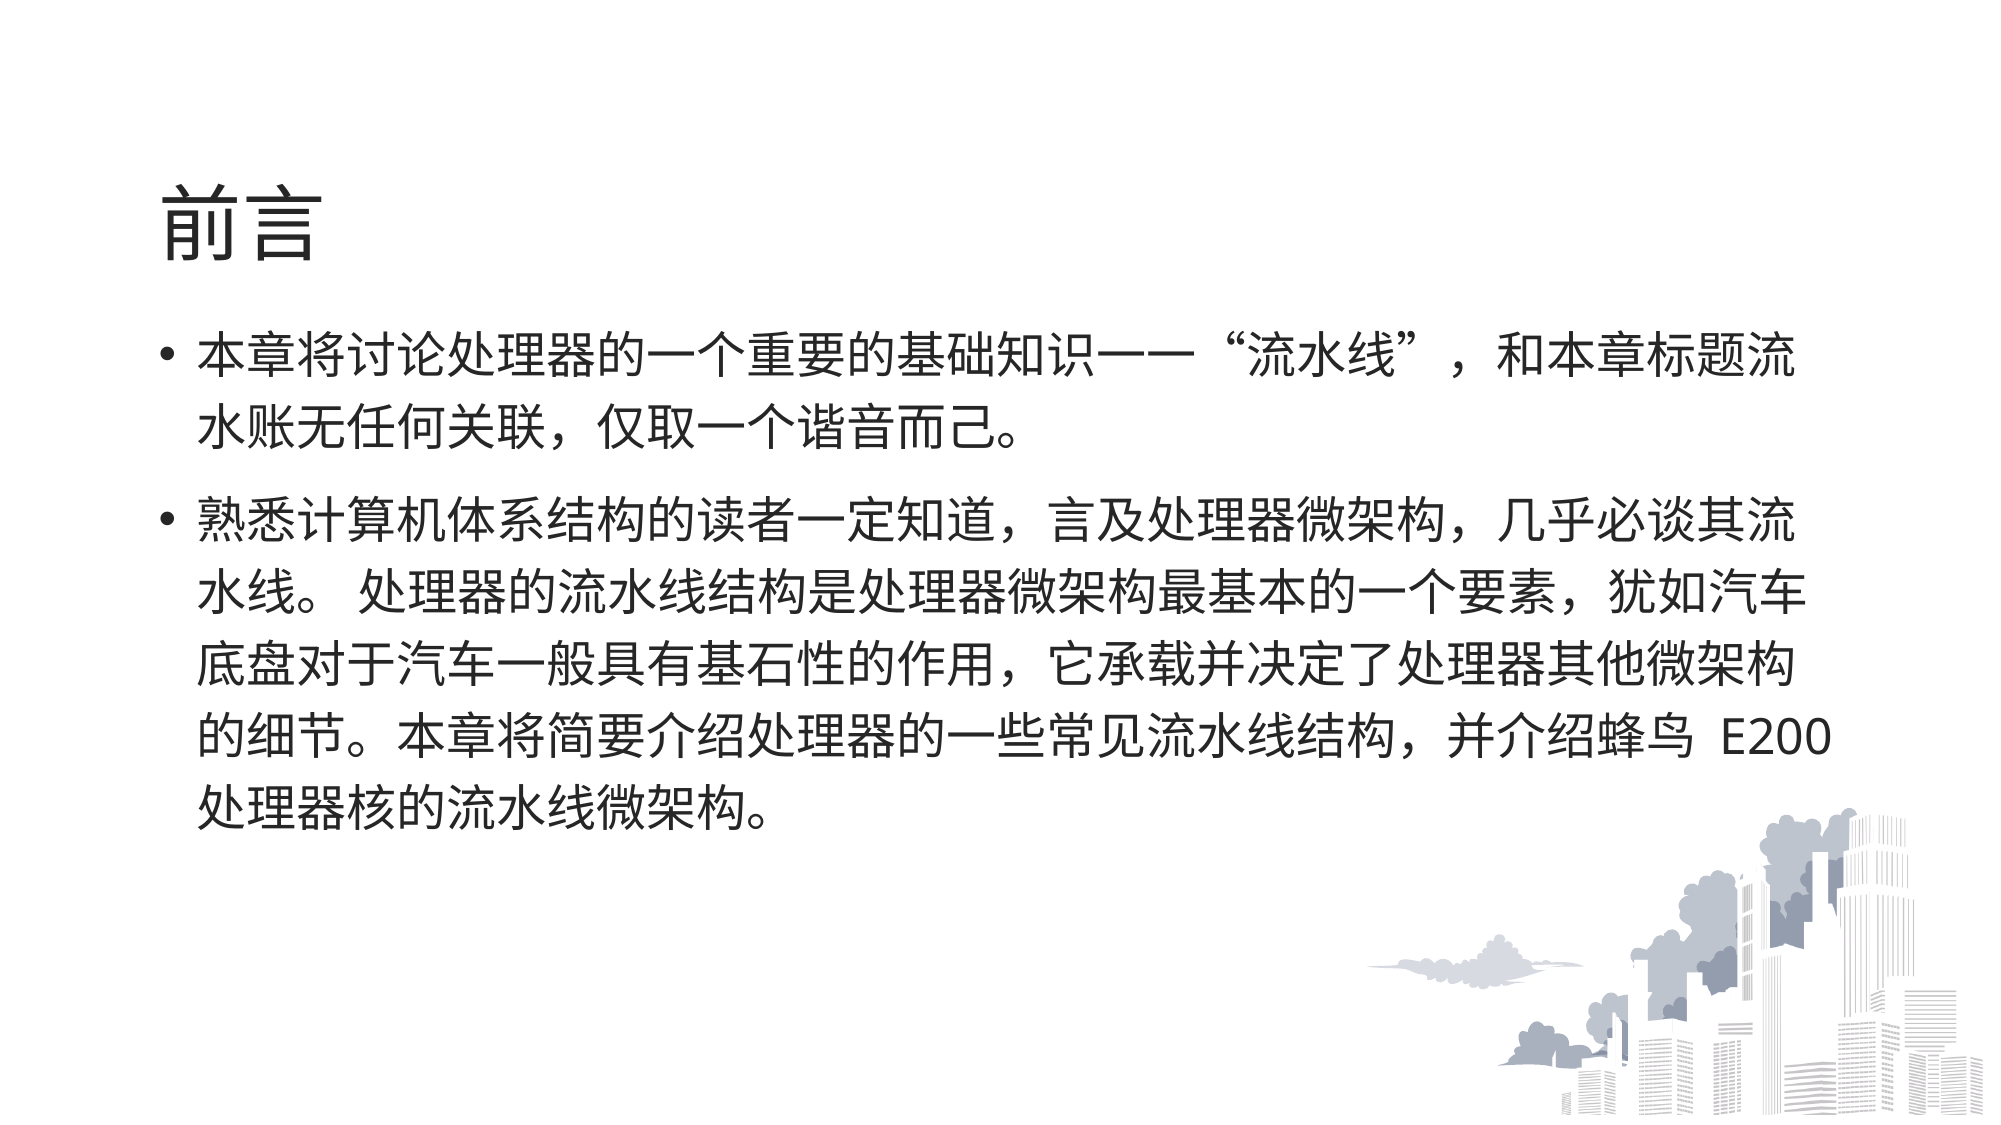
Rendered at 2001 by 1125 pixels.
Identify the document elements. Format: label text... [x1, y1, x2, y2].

list 本章将讨论处理器的一个重要的基础知识一一“流水线”，和本章标题流水账无任何关联，仅取一个谐音而己。 熟悉计算机体系结构的读者一定知道，言及处理器微架构，几乎必谈其流水线。 处理器的流水线结构是处理器微架构最基本的一个要素，犹如汽车底盘对于汽车一般具有基石性的作用，它承载并决定了处理器其他微架构的细节。本章将简要介绍处理器的一些常见流水线结构，并介绍蜂鸟 E200 处理器核的流水线微架构。 [143, 303, 1857, 1013]
title 前言 [143, 54, 1857, 280]
